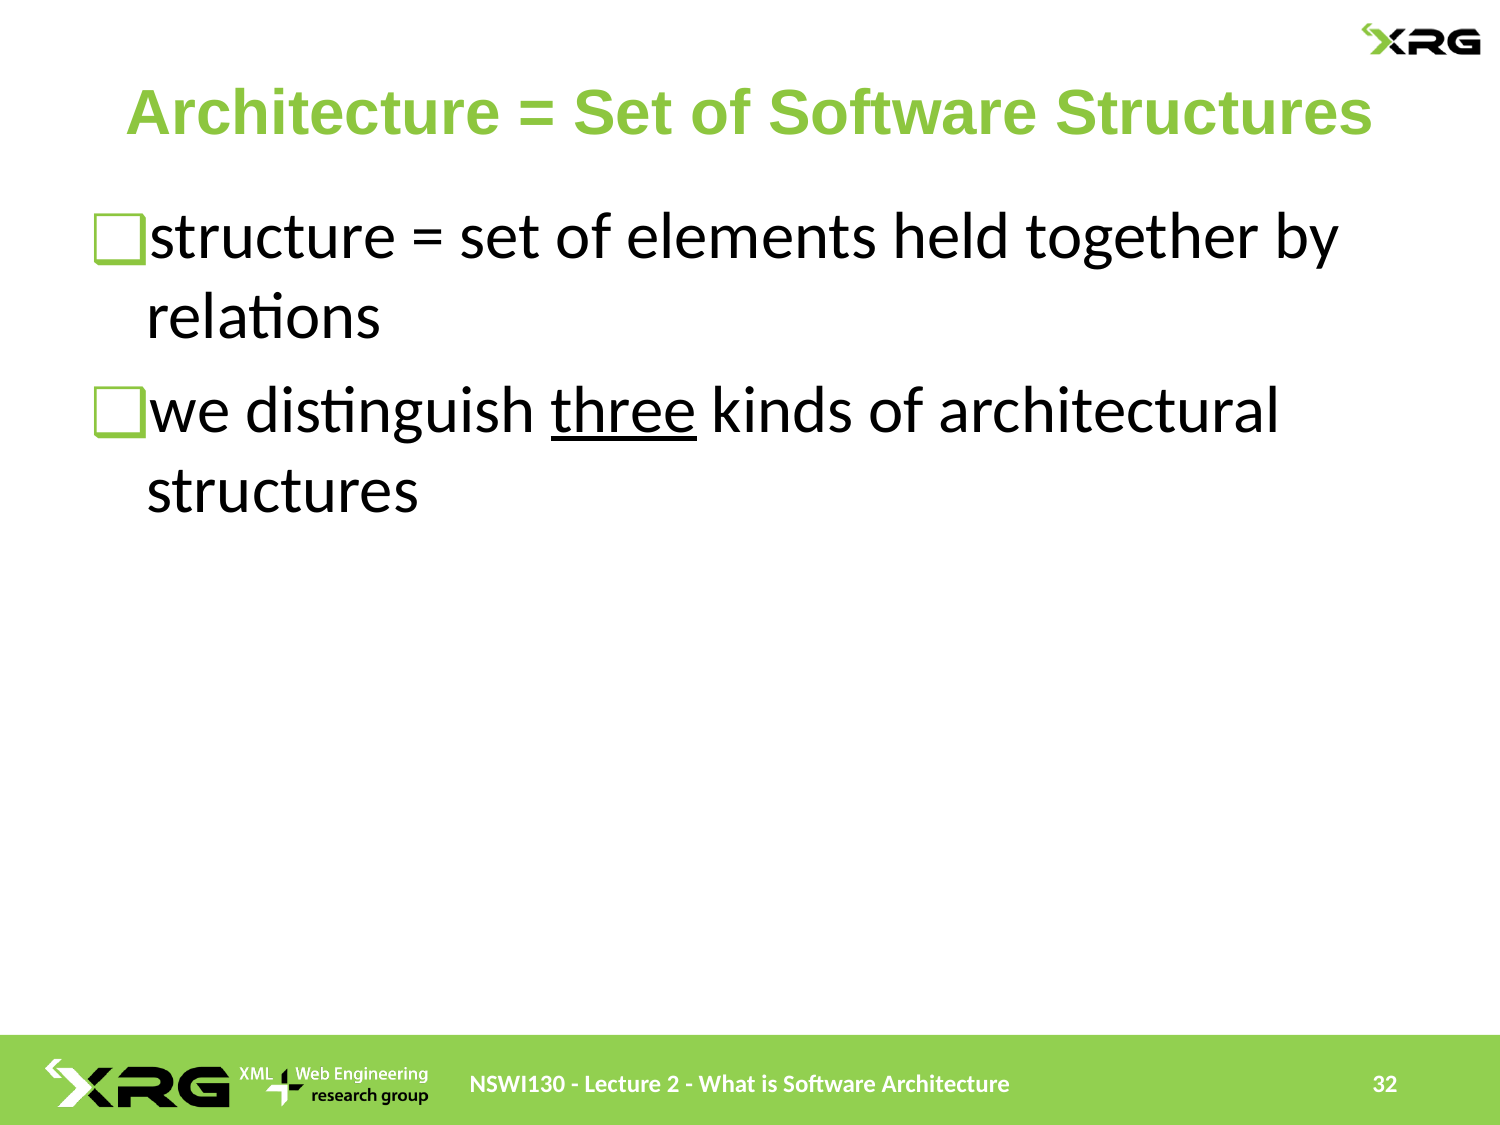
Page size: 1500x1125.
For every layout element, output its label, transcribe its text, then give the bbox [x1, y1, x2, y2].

title Architecture = Set of Software Structures [75, 45, 1425, 173]
picture [37, 1054, 435, 1111]
picture [1357, 19, 1483, 60]
list structure = set of elements held together by relations we distinguish three kinds of architectural structures [75, 184, 1425, 551]
footer NSWI130 - Lecture 2 - What is Software Architecture [454, 1034, 1357, 1125]
slide_number 32 [1357, 1034, 1483, 1125]
